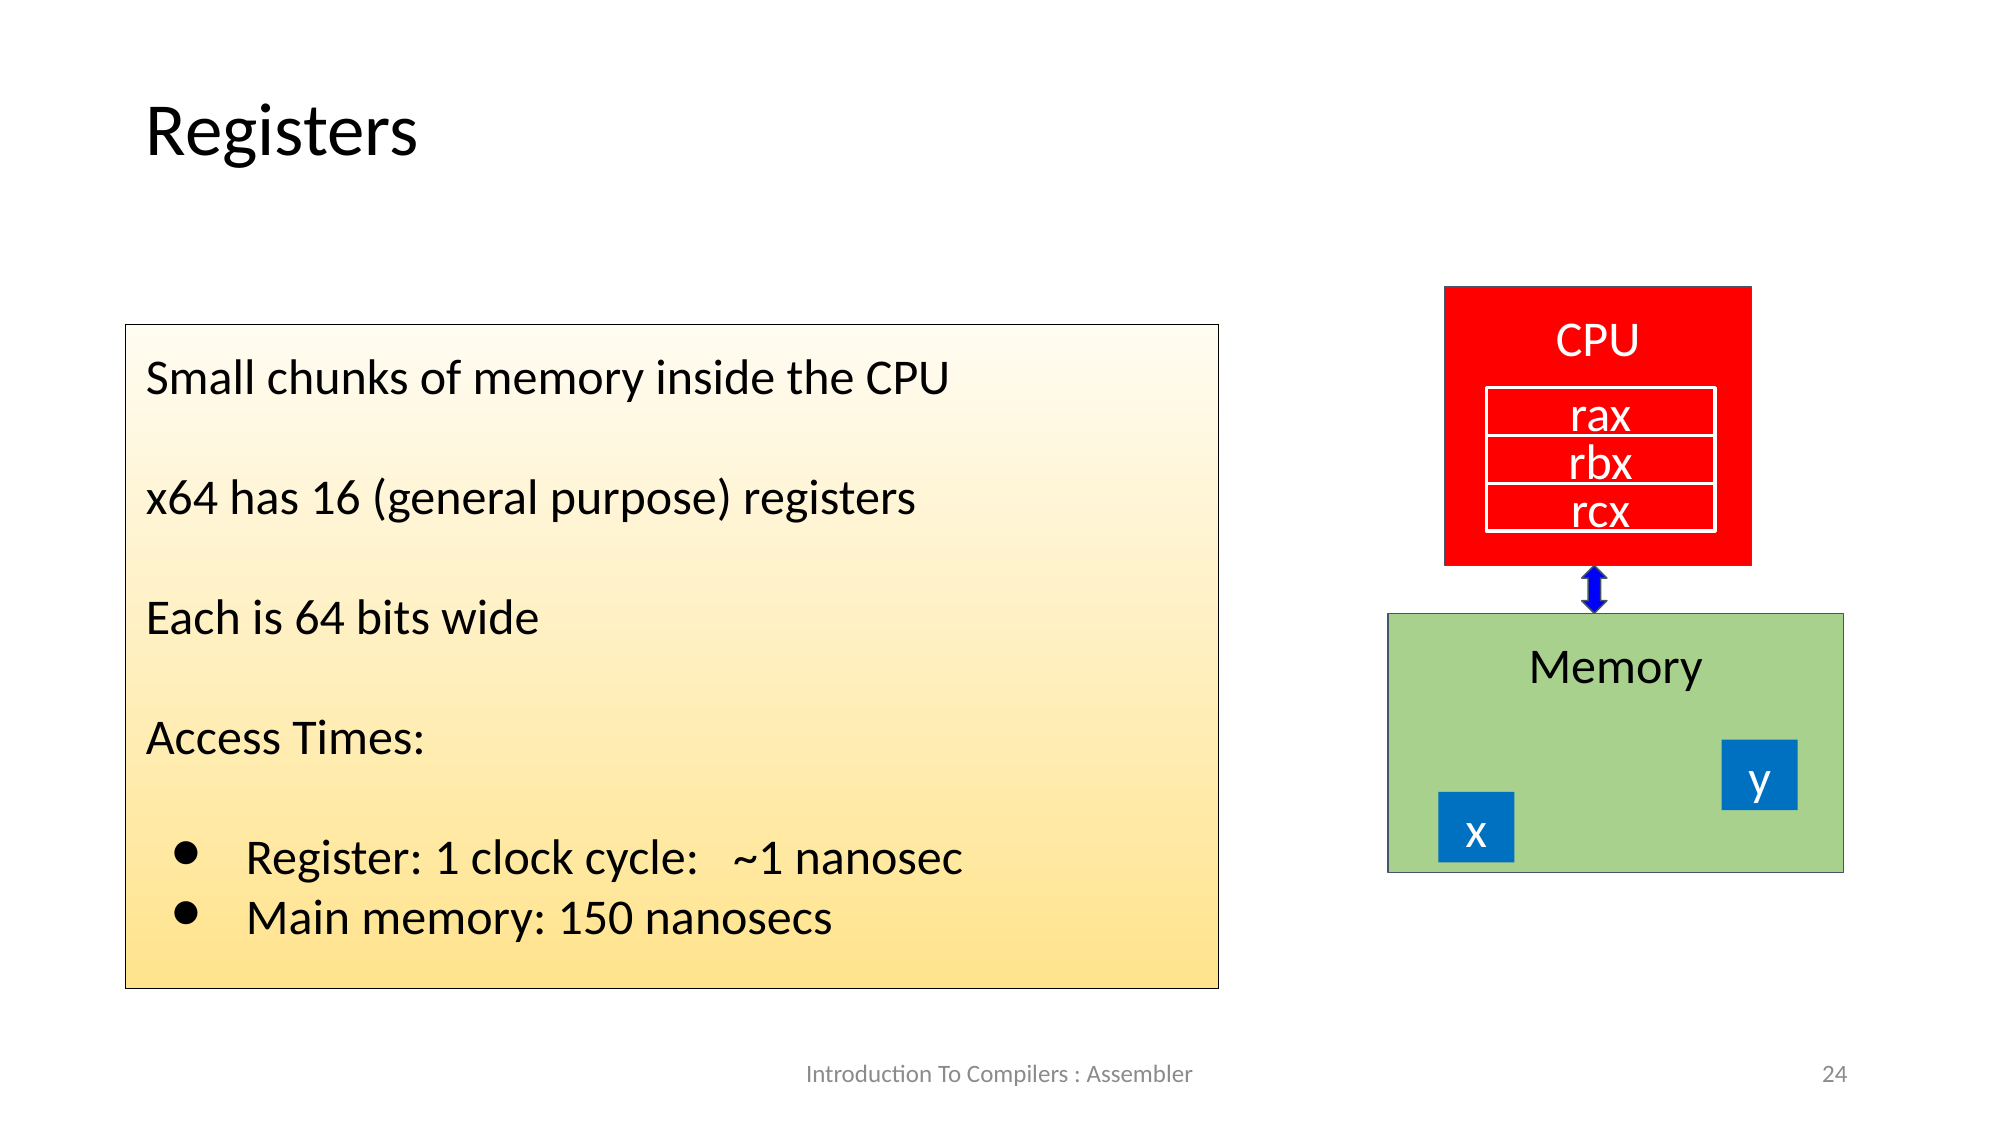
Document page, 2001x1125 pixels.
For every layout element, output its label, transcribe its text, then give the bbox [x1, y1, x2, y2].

text_box rax [1486, 387, 1716, 435]
text_box [1581, 565, 1607, 614]
text_box Small chunks of memory inside the CPU x64 has 16 (general purpose) registers Each is 64 bits wide Access Times: Register: 1 clock cycle: ~1 nanosec Main memory: 150 nanosecs [125, 324, 1219, 989]
text_box Introduction To Compilers : Assembler [662, 1042, 1338, 1103]
text_box Registers [125, 60, 1219, 200]
text_box rbx [1486, 435, 1716, 483]
text_box Memory [1387, 613, 1844, 873]
text_box CPU [1444, 286, 1752, 566]
text_box rcx [1486, 483, 1716, 531]
text_box x [1438, 791, 1515, 863]
text_box y [1721, 739, 1798, 811]
text_box <number> [1412, 1042, 1863, 1103]
